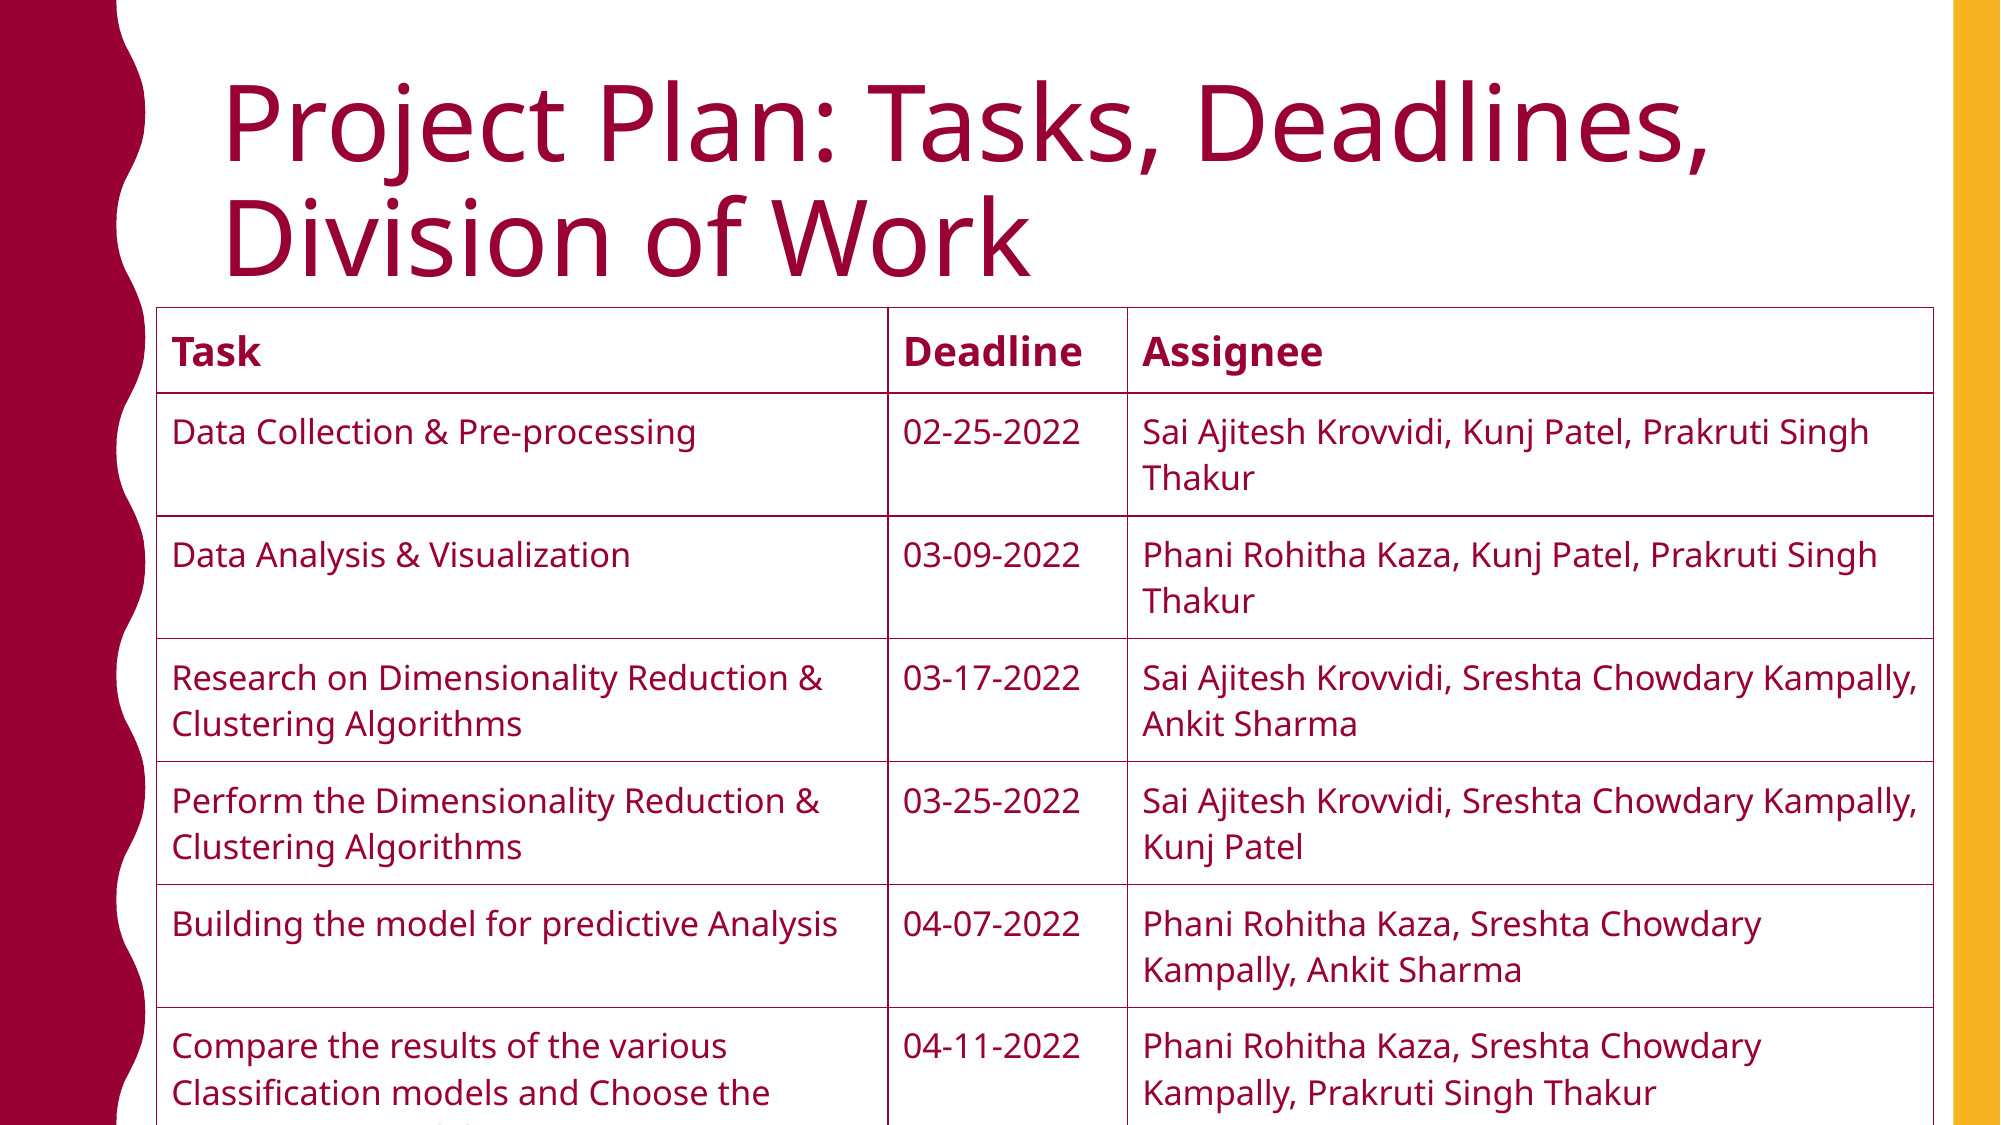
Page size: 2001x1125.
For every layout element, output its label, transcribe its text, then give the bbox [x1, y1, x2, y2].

table_cell Compare the results of the various Classification models and Choose the appropriate model [157, 1008, 887, 1125]
table_cell Sai Ajitesh Krovvidi, Kunj Patel, Prakruti Singh Thakur [1128, 394, 1933, 515]
table_cell Phani Rohitha Kaza, Kunj Patel, Prakruti Singh Thakur [1128, 517, 1933, 638]
table_cell 04-11-2022 [889, 1008, 1127, 1125]
table_header Deadline [889, 308, 1127, 392]
table_header Assignee [1128, 308, 1933, 392]
table_cell Phani Rohitha Kaza, Sreshta Chowdary Kampally, Prakruti Singh Thakur [1128, 1008, 1933, 1125]
title Project Plan: Tasks, Deadlines, Division of Work [205, 62, 1875, 307]
table_cell Building the model for predictive Analysis [157, 885, 887, 1007]
table_cell 03-17-2022 [889, 639, 1127, 761]
table_header Task [157, 308, 887, 392]
table_cell Phani Rohitha Kaza, Sreshta Chowdary Kampally, Ankit Sharma [1128, 885, 1933, 1007]
table_cell 03-25-2022 [889, 762, 1127, 884]
table_cell Data Collection & Pre-processing [157, 394, 887, 515]
table_cell 04-07-2022 [889, 885, 1127, 1007]
table_cell Research on Dimensionality Reduction & Clustering Algorithms [157, 639, 887, 761]
table_cell 02-25-2022 [889, 394, 1127, 515]
table_cell Sai Ajitesh Krovvidi, Sreshta Chowdary Kampally, Kunj Patel [1128, 762, 1933, 884]
table_cell Sai Ajitesh Krovvidi, Sreshta Chowdary Kampally, Ankit Sharma [1128, 639, 1933, 761]
table_cell Perform the Dimensionality Reduction & Clustering Algorithms [157, 762, 887, 884]
table_cell 03-09-2022 [889, 517, 1127, 638]
table_cell Data Analysis & Visualization [157, 517, 887, 638]
